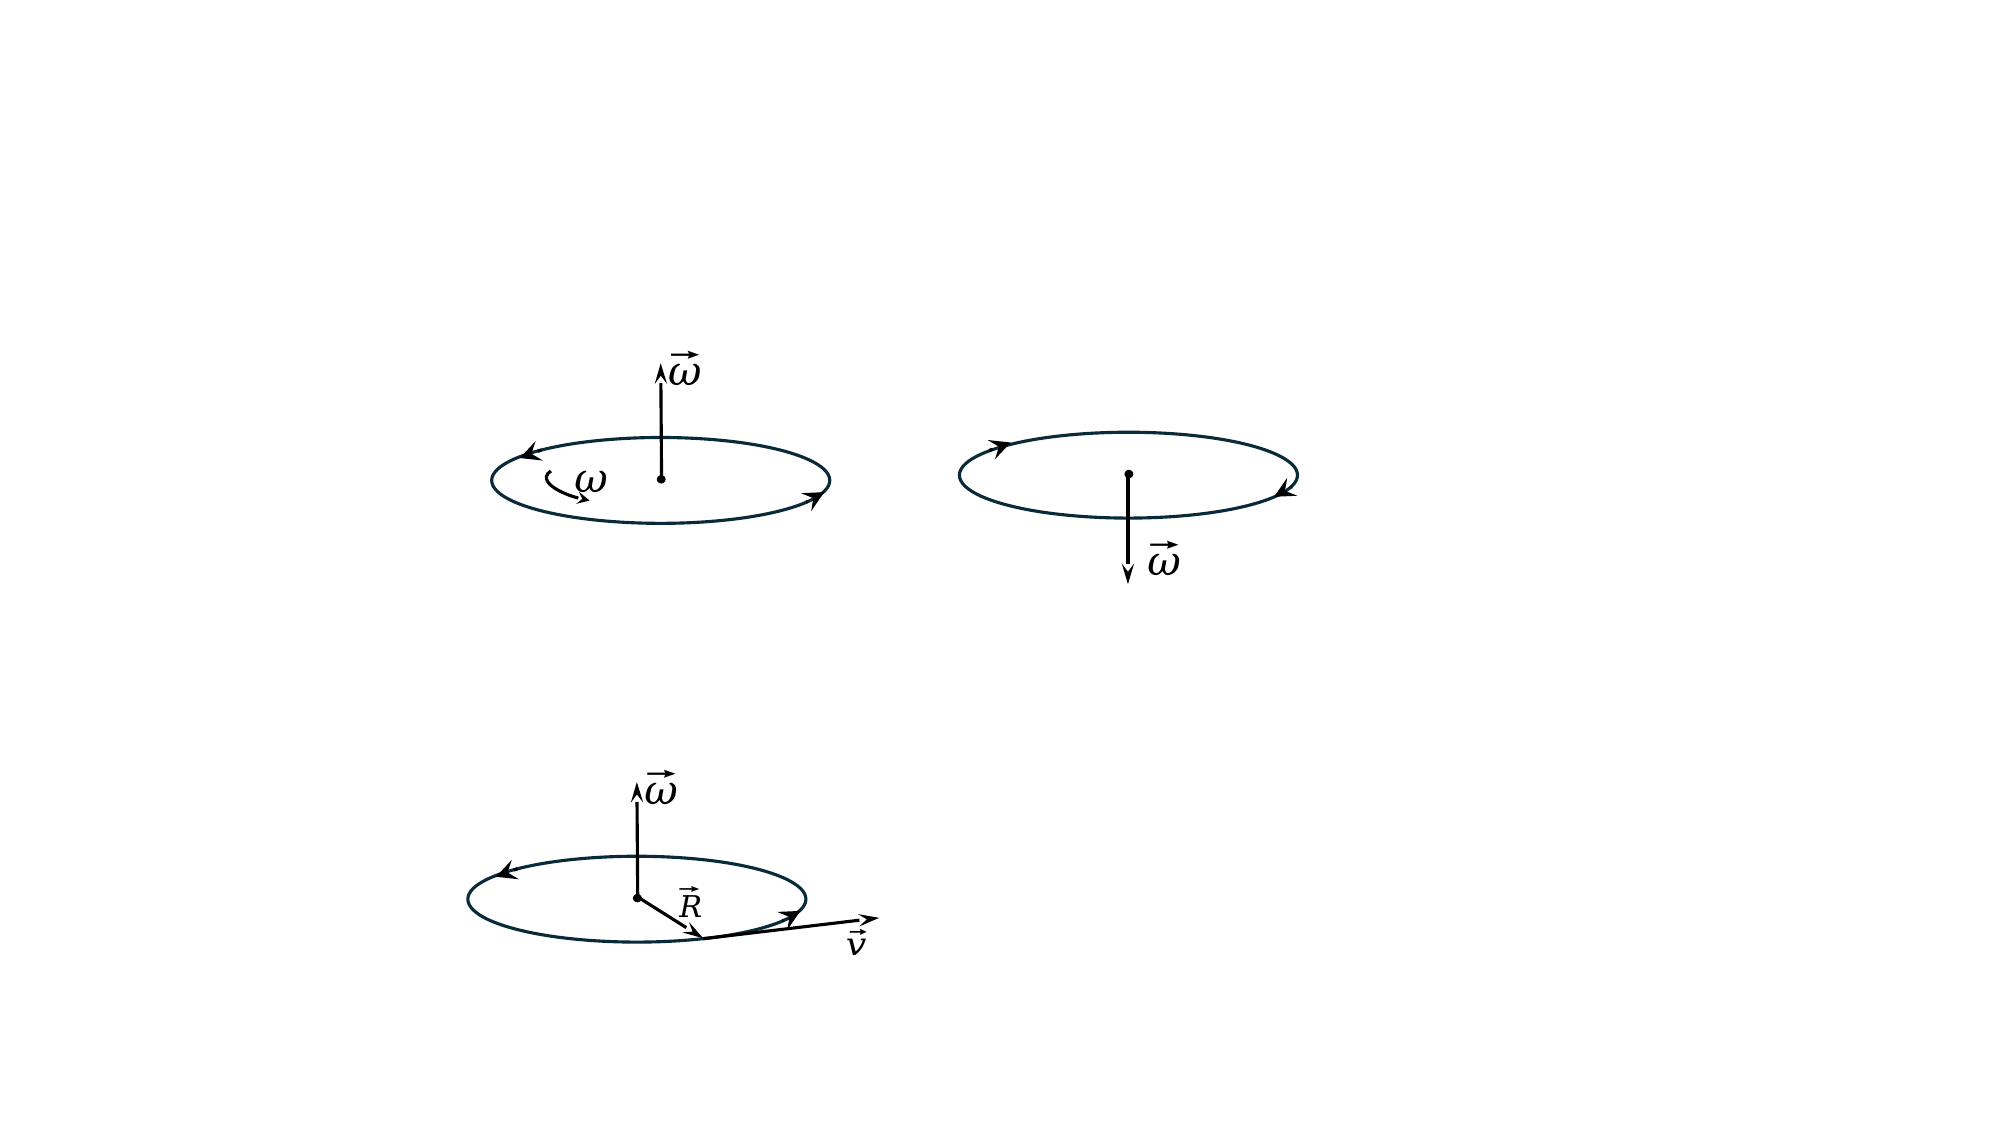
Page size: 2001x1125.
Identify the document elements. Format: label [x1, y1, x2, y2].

text_box [490, 435, 832, 525]
text_box [782, 910, 801, 917]
text_box [957, 430, 1300, 520]
text_box [988, 442, 1012, 452]
text_box [805, 491, 825, 503]
text_box [519, 449, 542, 459]
text_box [544, 469, 592, 504]
text_box [702, 917, 880, 940]
text_box [639, 854, 808, 917]
text_box [637, 896, 704, 939]
text_box [631, 892, 637, 904]
text_box [495, 868, 518, 878]
text_box [466, 854, 703, 944]
text_box [655, 474, 668, 486]
text_box [1122, 468, 1135, 480]
text_box [1273, 486, 1293, 498]
